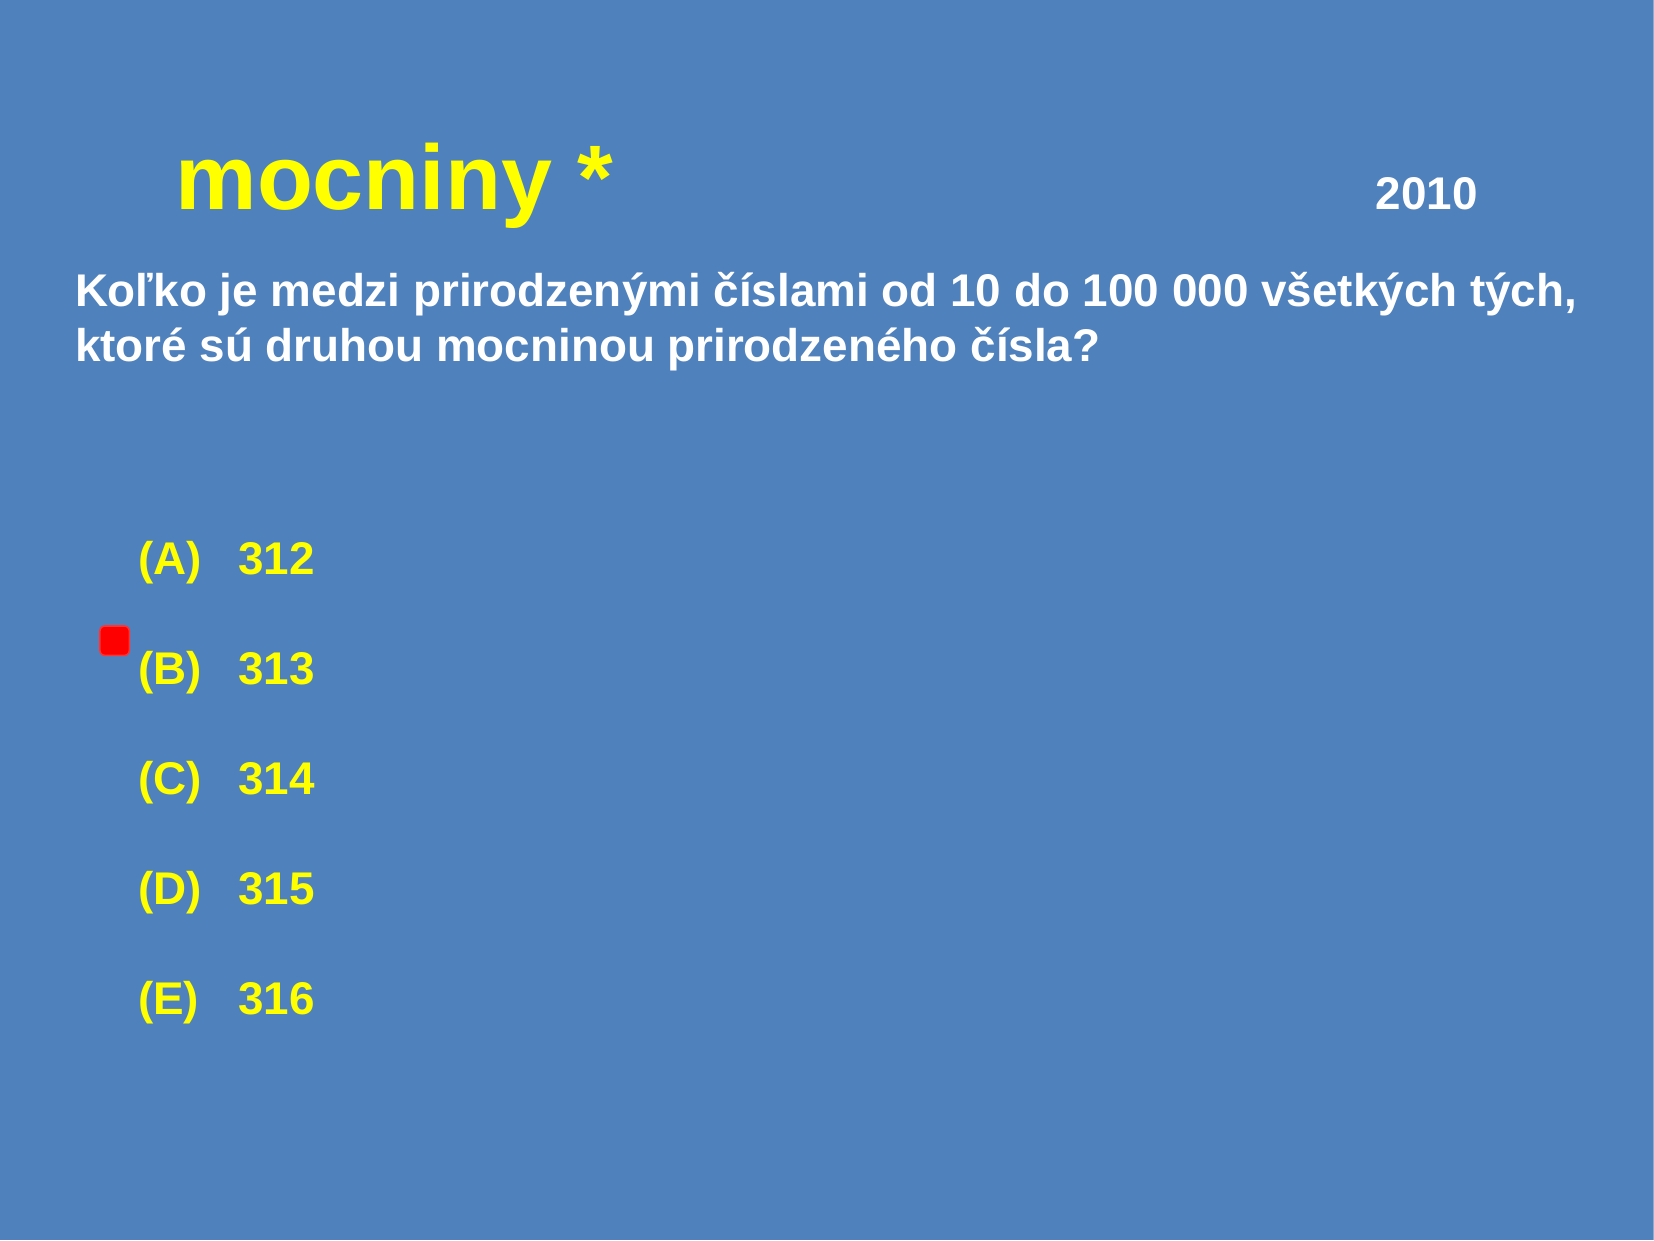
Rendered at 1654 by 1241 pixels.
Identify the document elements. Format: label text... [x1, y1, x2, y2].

title mocniny * 2010 [82, 88, 1571, 230]
text_box Koľko je medzi prirodzenými číslami od 10 do 100 000 všetkých tých, ktoré sú druhou mocninou prirodzeného čísla? [75, 230, 1613, 400]
text_box [99, 625, 123, 656]
text_box 312 313 314 315 316 [123, 466, 360, 1031]
